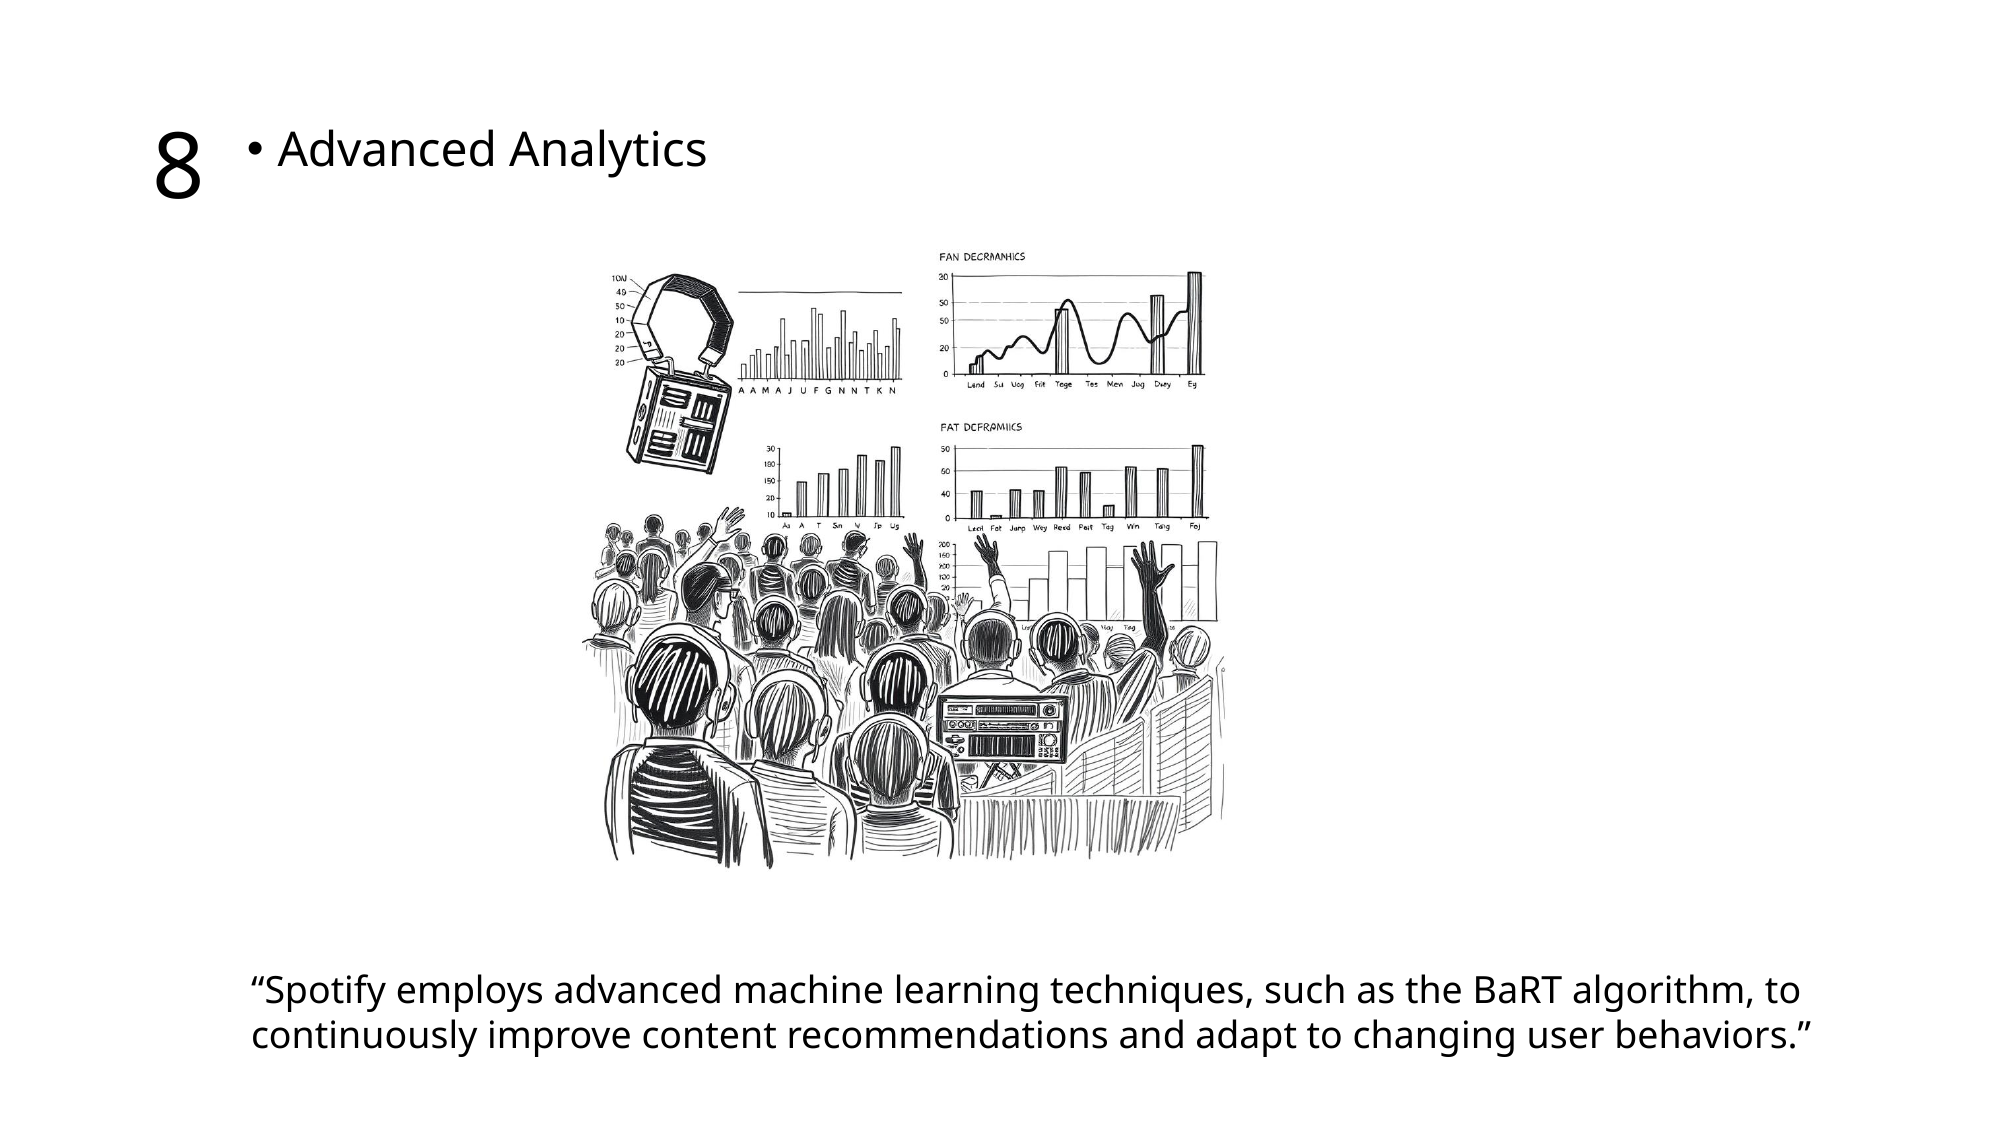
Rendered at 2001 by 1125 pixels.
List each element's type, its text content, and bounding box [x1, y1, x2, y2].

list Advanced Analytics [231, 117, 813, 219]
text_box “Spotify employs advanced machine learning techniques, such as the BaRT algorithm, to continuously improve content recommendations and adapt to changing user behaviors.” [236, 958, 1915, 1064]
title 8 [137, 59, 1863, 278]
picture [581, 196, 1258, 873]
